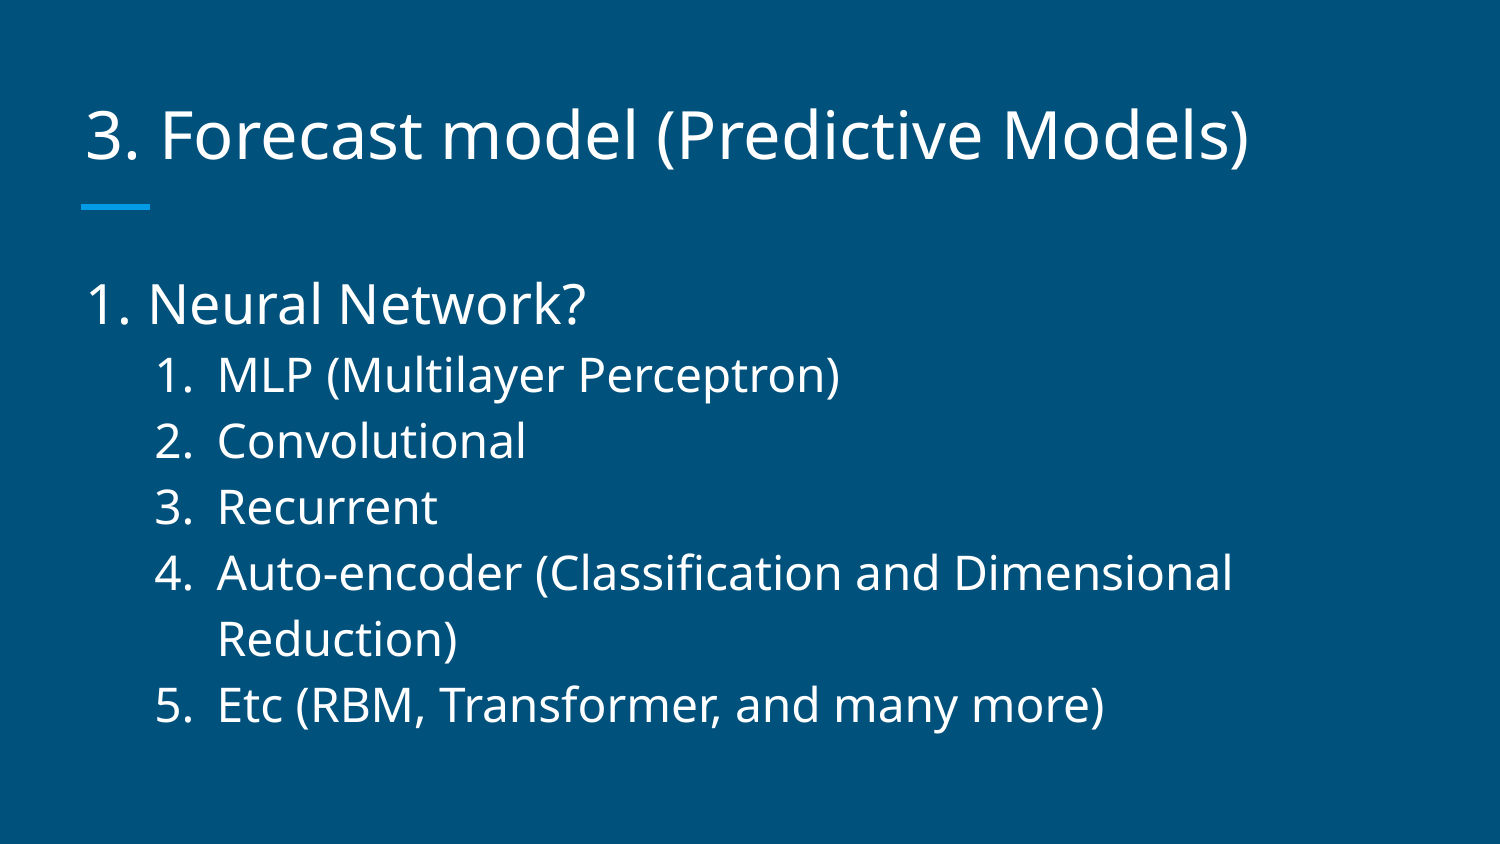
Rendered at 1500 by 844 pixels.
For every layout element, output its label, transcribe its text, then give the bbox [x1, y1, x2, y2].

list Neural Network? MLP (Multilayer Perceptron) Convolutional Recurrent Auto-encoder (Classification and Dimensional Reduction) Etc (RBM, Transformer, and many more) [63, 244, 1437, 750]
title 3. Forecast model (Predictive Models) [63, 75, 1437, 188]
